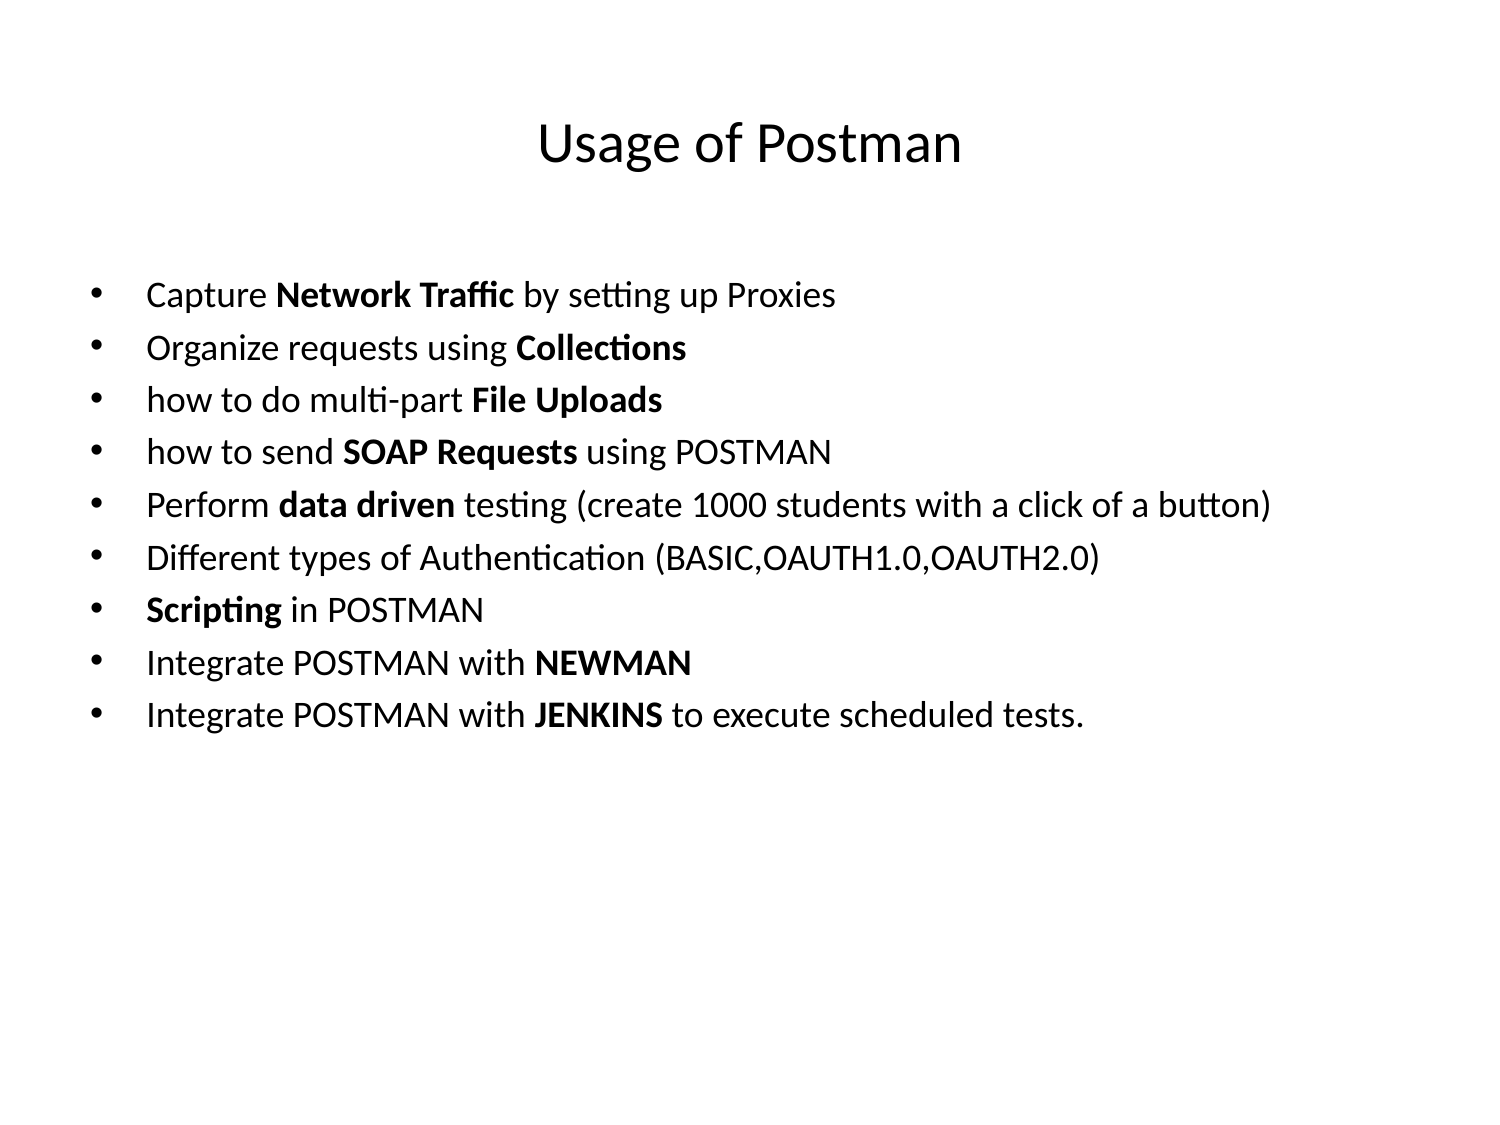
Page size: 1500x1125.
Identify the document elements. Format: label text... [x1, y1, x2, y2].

title Usage of Postman [75, 45, 1425, 233]
list Capture Network Traffic by setting up Proxies Organize requests using Collections how to do multi-part File Uploads how to send SOAP Requests using POSTMAN Perform data driven testing (create 1000 students with a click of a button) Different types of Authentication (BASIC,OAUTH1.0,OAUTH2.0) Scripting in POSTMAN Integrate POSTMAN with NEWMAN Integrate POSTMAN with JENKINS to execute scheduled tests. [75, 262, 1425, 1005]
